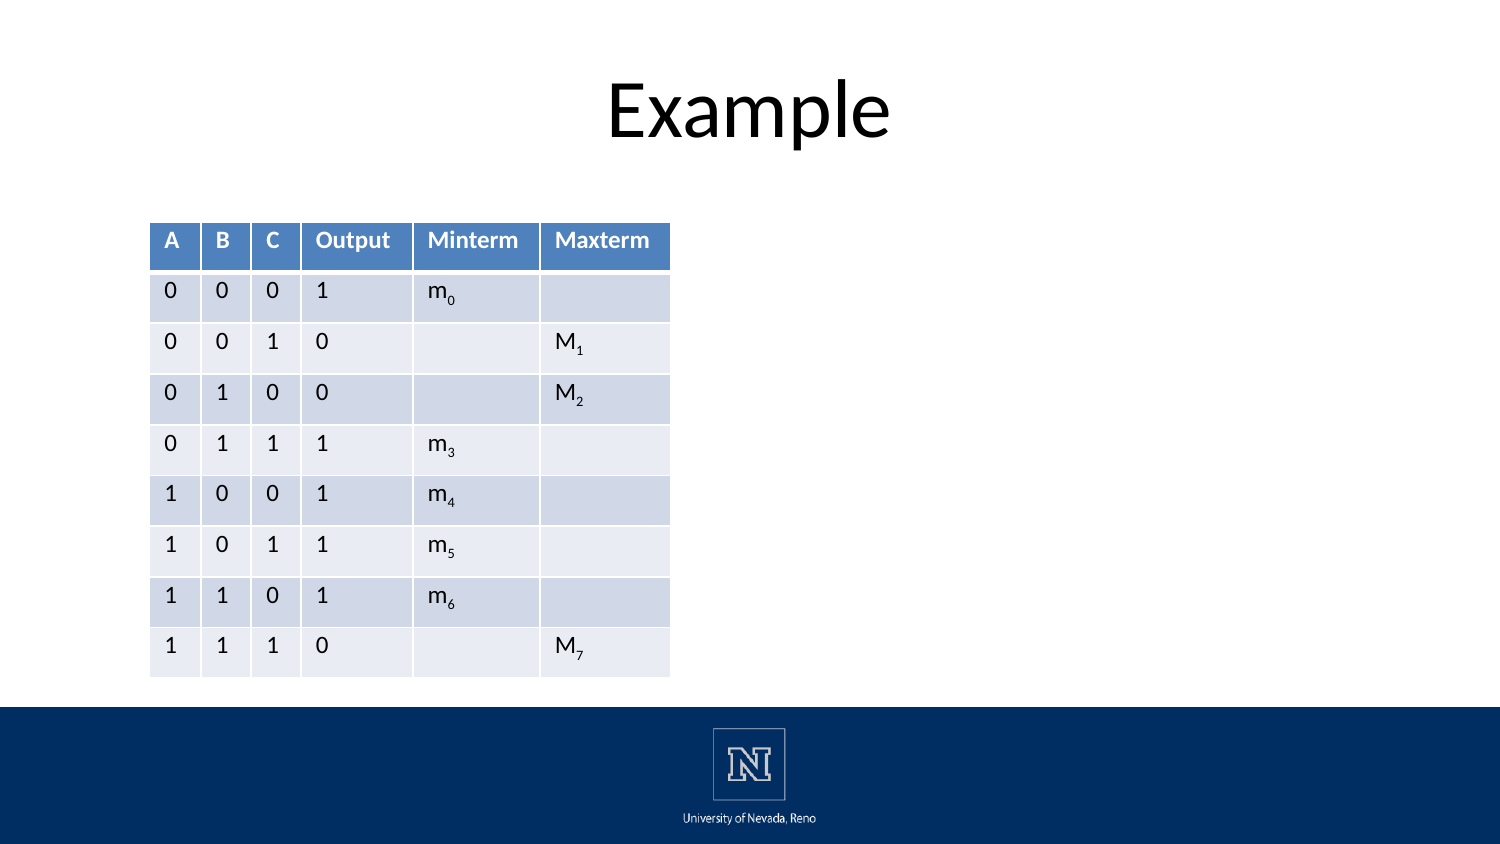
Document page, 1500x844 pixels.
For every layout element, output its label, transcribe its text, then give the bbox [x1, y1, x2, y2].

table_cell m5 [414, 527, 539, 576]
table_cell 1 [302, 527, 412, 576]
table_cell [541, 275, 670, 322]
table_cell 0 [202, 324, 250, 373]
table_cell M1 [541, 324, 670, 373]
table_cell 0 [252, 375, 300, 424]
table_cell M7 [541, 628, 670, 677]
table_cell 0 [150, 324, 200, 373]
table_cell M2 [541, 375, 670, 424]
table_header B [202, 223, 250, 270]
table_header C [252, 223, 300, 270]
table_cell 1 [202, 375, 250, 424]
table_cell [414, 628, 539, 677]
table_cell 1 [302, 426, 412, 475]
table_header Output [302, 223, 412, 270]
table_cell 1 [150, 628, 200, 677]
table_cell 0 [302, 375, 412, 424]
table_cell 1 [150, 476, 200, 525]
table_cell m3 [414, 426, 539, 475]
table_cell 0 [302, 628, 412, 677]
table_header Minterm [414, 223, 539, 270]
table_cell 0 [302, 324, 412, 373]
table_cell m0 [414, 275, 539, 322]
title Example [75, 33, 1425, 175]
table_cell [414, 375, 539, 424]
table_cell 1 [302, 275, 412, 322]
table_header Maxterm [541, 223, 670, 270]
table_cell [541, 578, 670, 627]
table_cell 1 [252, 426, 300, 475]
table_cell 0 [202, 275, 250, 322]
table_cell 1 [252, 324, 300, 373]
table_cell 0 [252, 476, 300, 525]
table_cell 1 [202, 578, 250, 627]
table_cell 0 [150, 375, 200, 424]
table_cell 0 [150, 275, 200, 322]
table_cell 1 [252, 527, 300, 576]
table_cell 0 [252, 578, 300, 627]
table_cell 0 [202, 476, 250, 525]
table_cell 1 [302, 476, 412, 525]
table_cell 0 [252, 275, 300, 322]
table_cell 1 [202, 426, 250, 475]
table_cell 1 [150, 578, 200, 627]
table_cell m6 [414, 578, 539, 627]
table_cell [414, 324, 539, 373]
table_cell 0 [150, 426, 200, 475]
table_cell 1 [302, 578, 412, 627]
table_cell [541, 426, 670, 475]
table_cell [541, 476, 670, 525]
table_cell m4 [414, 476, 539, 525]
picture [0, 707, 1500, 844]
table_cell 1 [252, 628, 300, 677]
table_cell 1 [202, 628, 250, 677]
table_header A [150, 223, 200, 270]
table_cell 0 [202, 527, 250, 576]
table_cell [541, 527, 670, 576]
table_cell 1 [150, 527, 200, 576]
